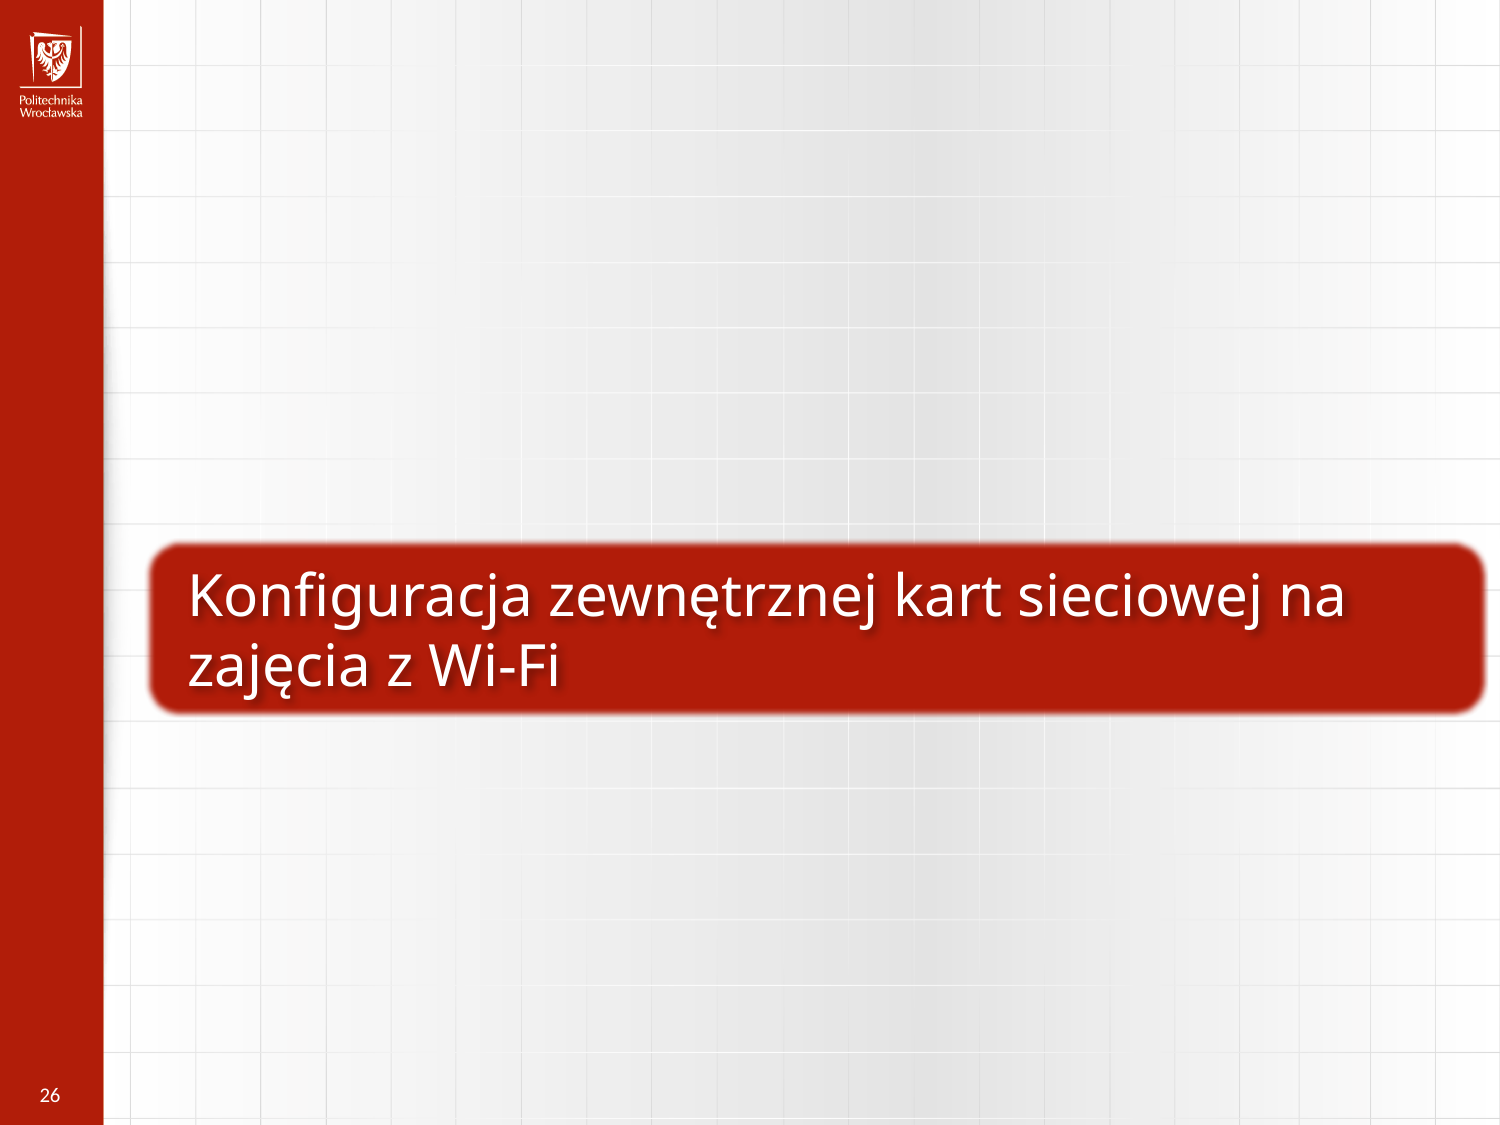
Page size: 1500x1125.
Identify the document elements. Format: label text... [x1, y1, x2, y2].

text_box [153, 547, 1476, 711]
list Konfiguracja zewnętrznej kart sieciowej na zajęcia z Wi-Fi [169, 562, 1493, 694]
picture [0, 0, 1500, 1125]
